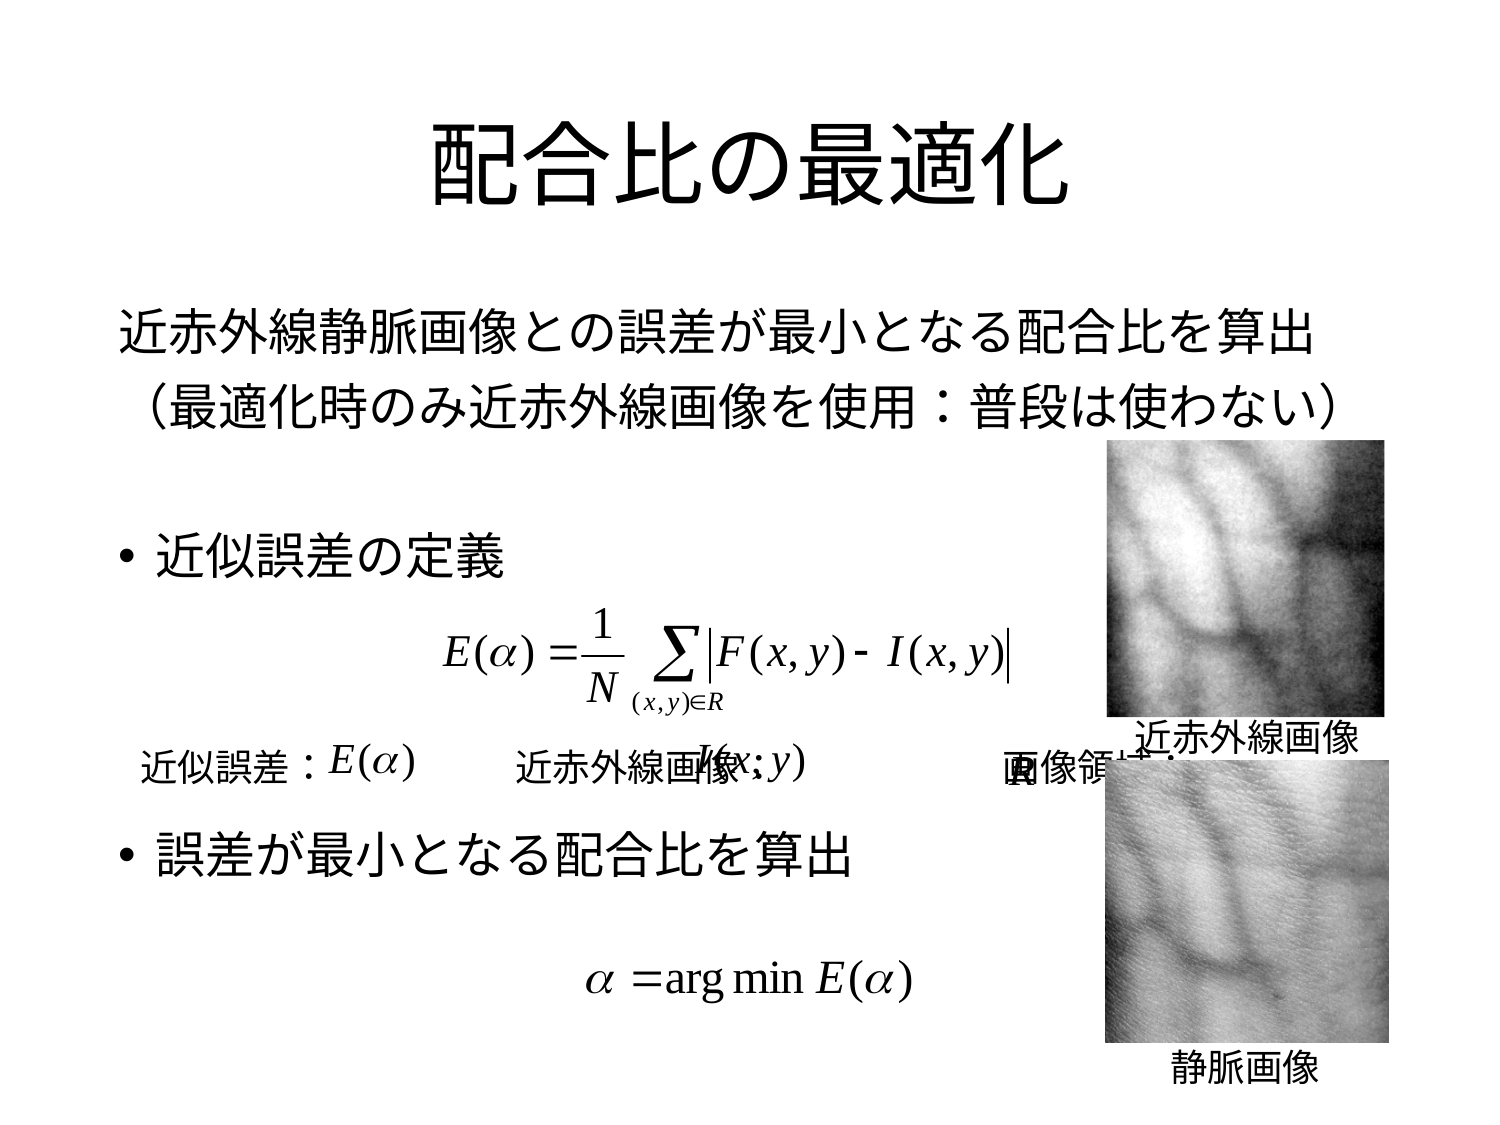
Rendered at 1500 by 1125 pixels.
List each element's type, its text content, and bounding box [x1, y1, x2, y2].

picture [687, 734, 812, 792]
title 配合比の最適化 [103, 59, 1397, 278]
picture [320, 734, 425, 792]
picture [578, 949, 921, 1014]
text_box 静脈画像 [1155, 1044, 1336, 1097]
picture [1000, 746, 1044, 793]
picture [434, 595, 1020, 724]
list 近赤外線静脈画像との誤差が最小となる配合比を算出 （最適化時のみ近赤外線画像を使用：普段は使わない） 近似誤差の定義 誤差が最小となる配合比を算出 [103, 299, 1397, 1014]
picture [1105, 436, 1385, 720]
text_box 近似誤差： 近赤外線画像： 画像領域： [125, 736, 1119, 797]
text_box 近赤外線画像 [1119, 720, 1375, 760]
picture [1105, 760, 1389, 1044]
